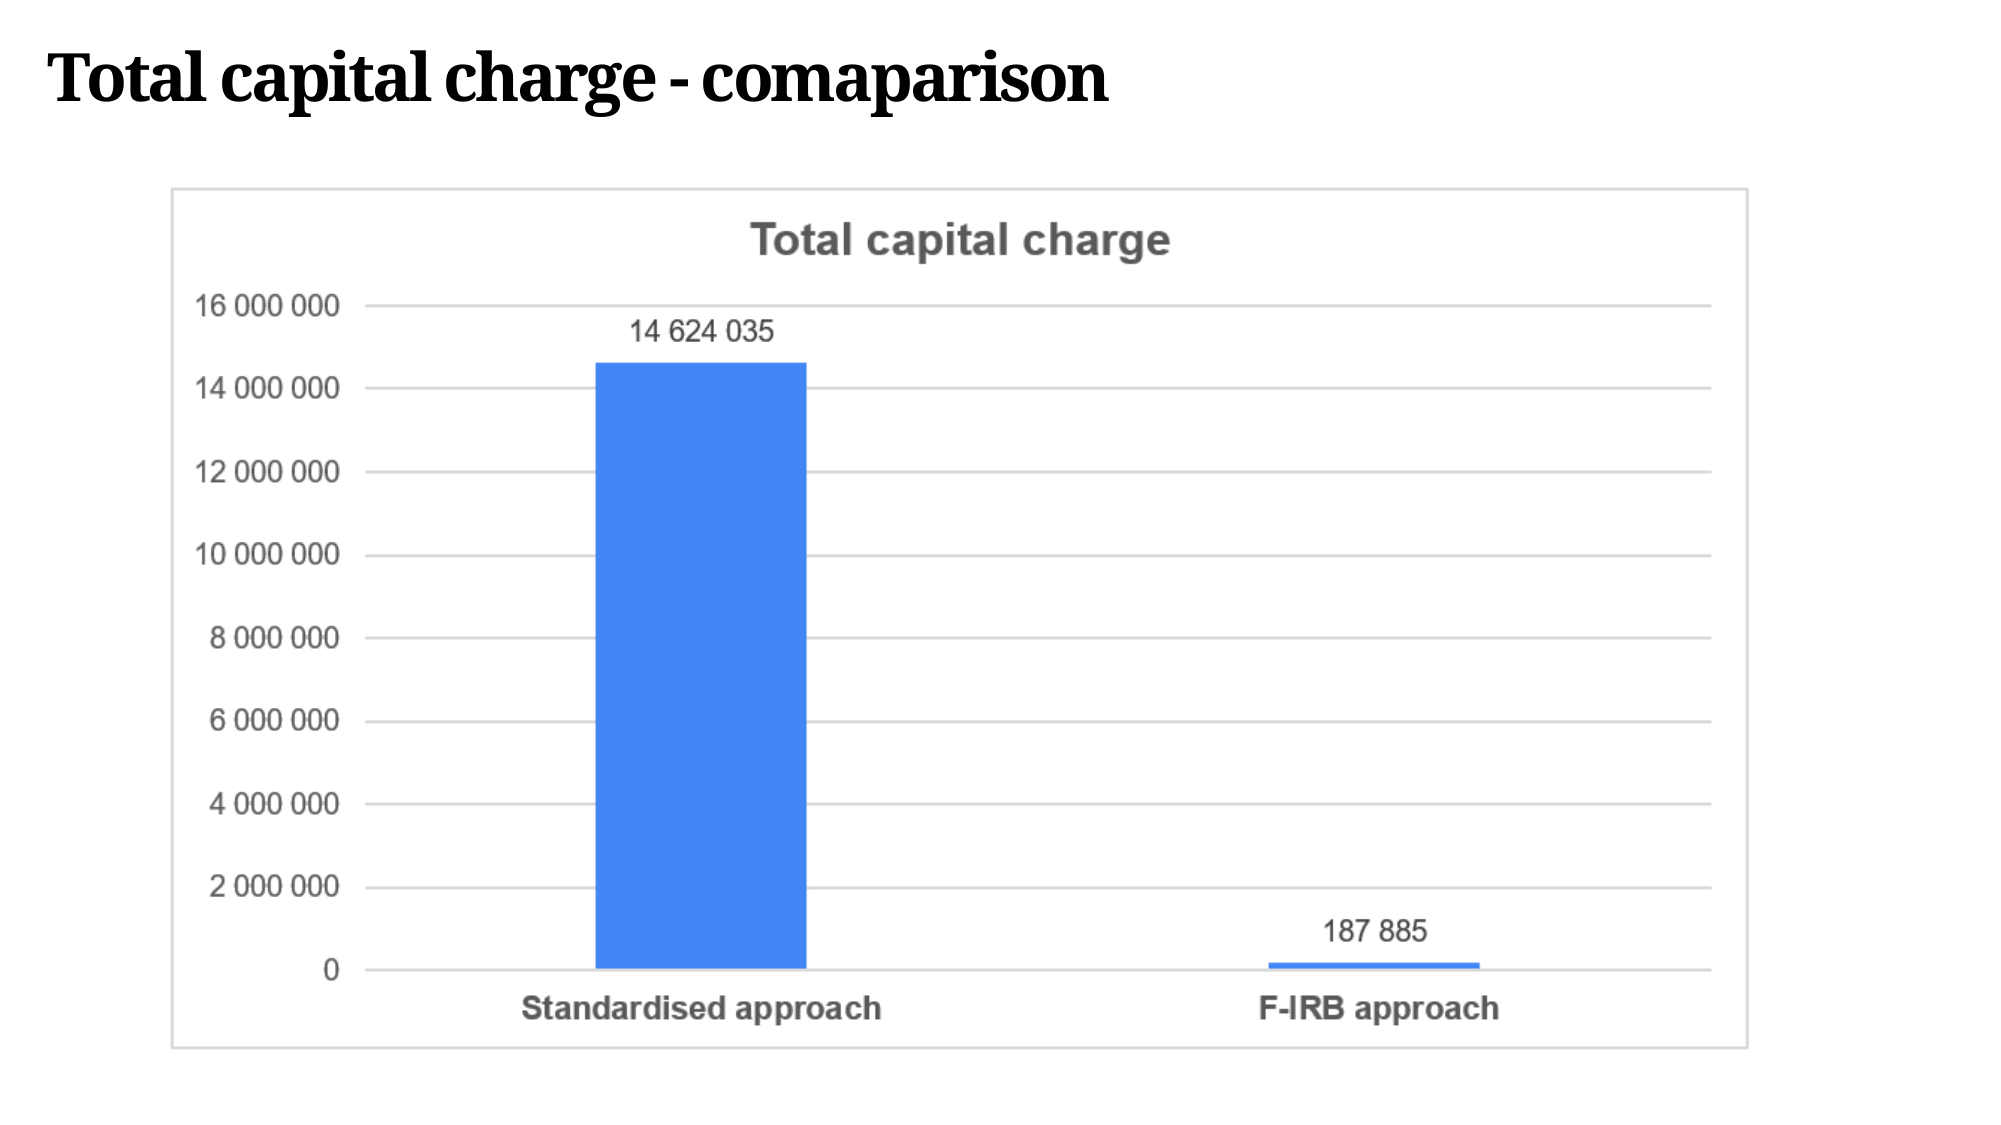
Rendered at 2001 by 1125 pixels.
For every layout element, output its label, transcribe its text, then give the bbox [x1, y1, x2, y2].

text_box Total capital charge - comaparison [33, 36, 1832, 133]
picture [150, 158, 1776, 1072]
